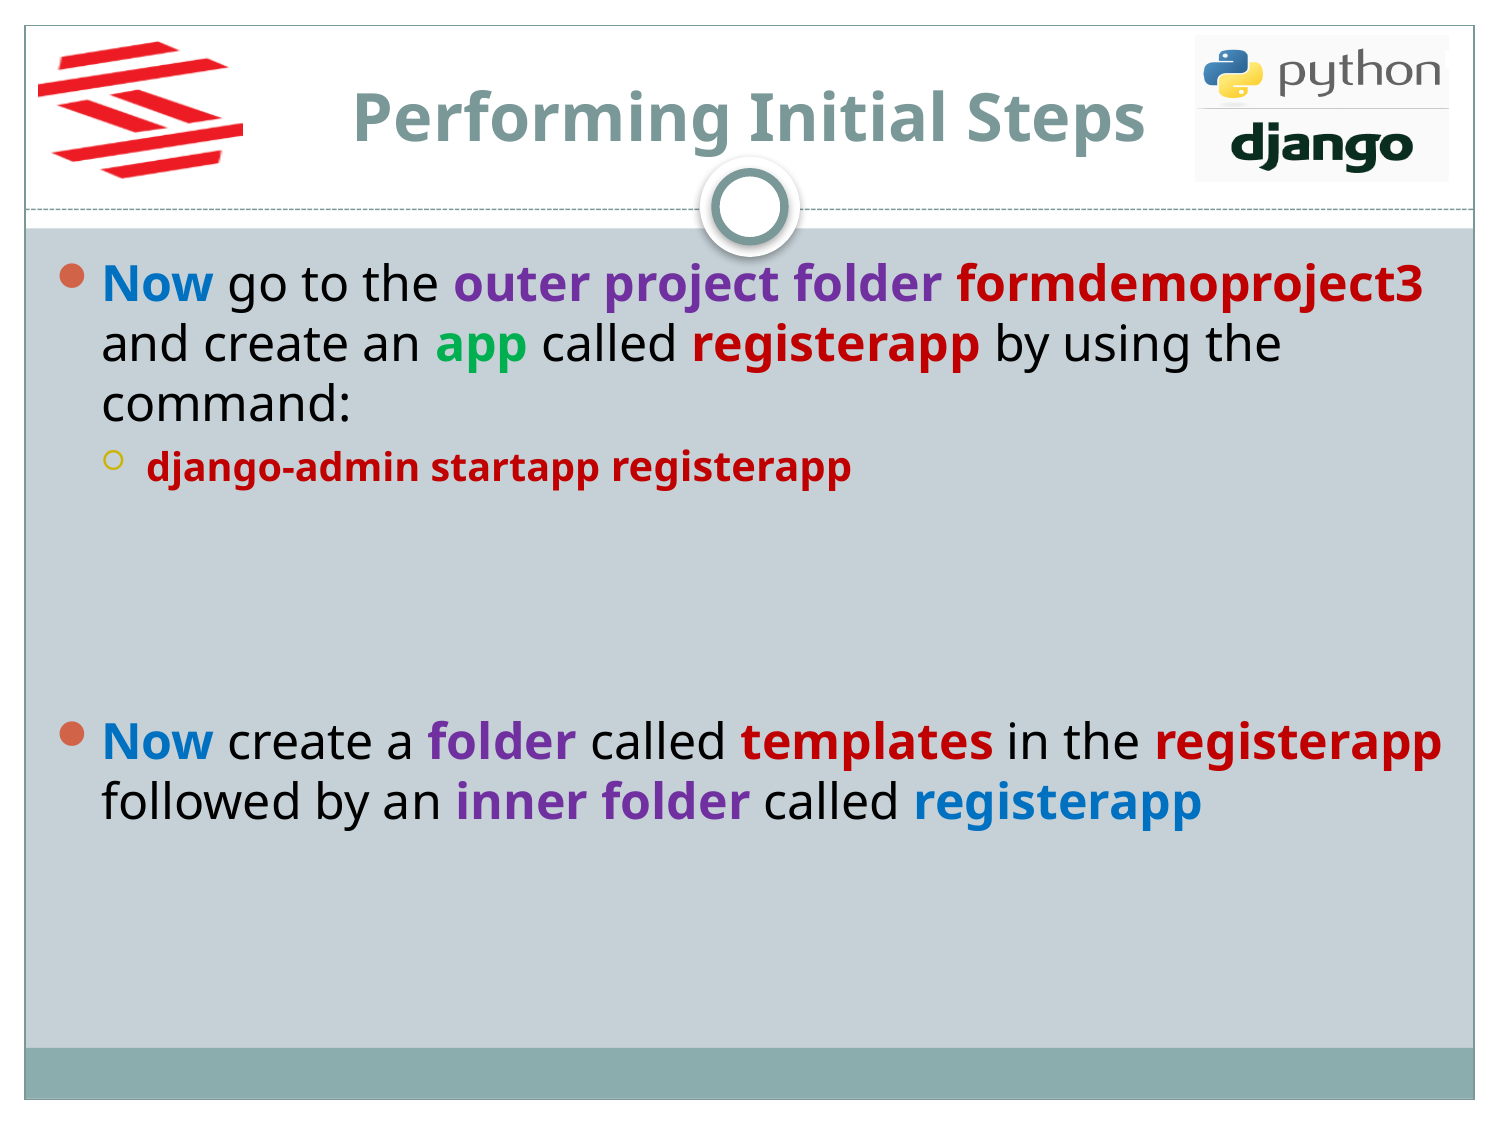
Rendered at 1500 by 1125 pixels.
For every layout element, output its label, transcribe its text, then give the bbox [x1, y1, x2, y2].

title Performing Initial Steps [237, 37, 1190, 162]
list Now go to the outer project folder formdemoproject3 and create an app called registerapp by using the command: django-admin startapp registerapp Now create a folder called templates in the registerapp followed by an inner folder called registerapp [41, 243, 1471, 1125]
picture [1195, 34, 1449, 183]
picture [37, 40, 243, 185]
